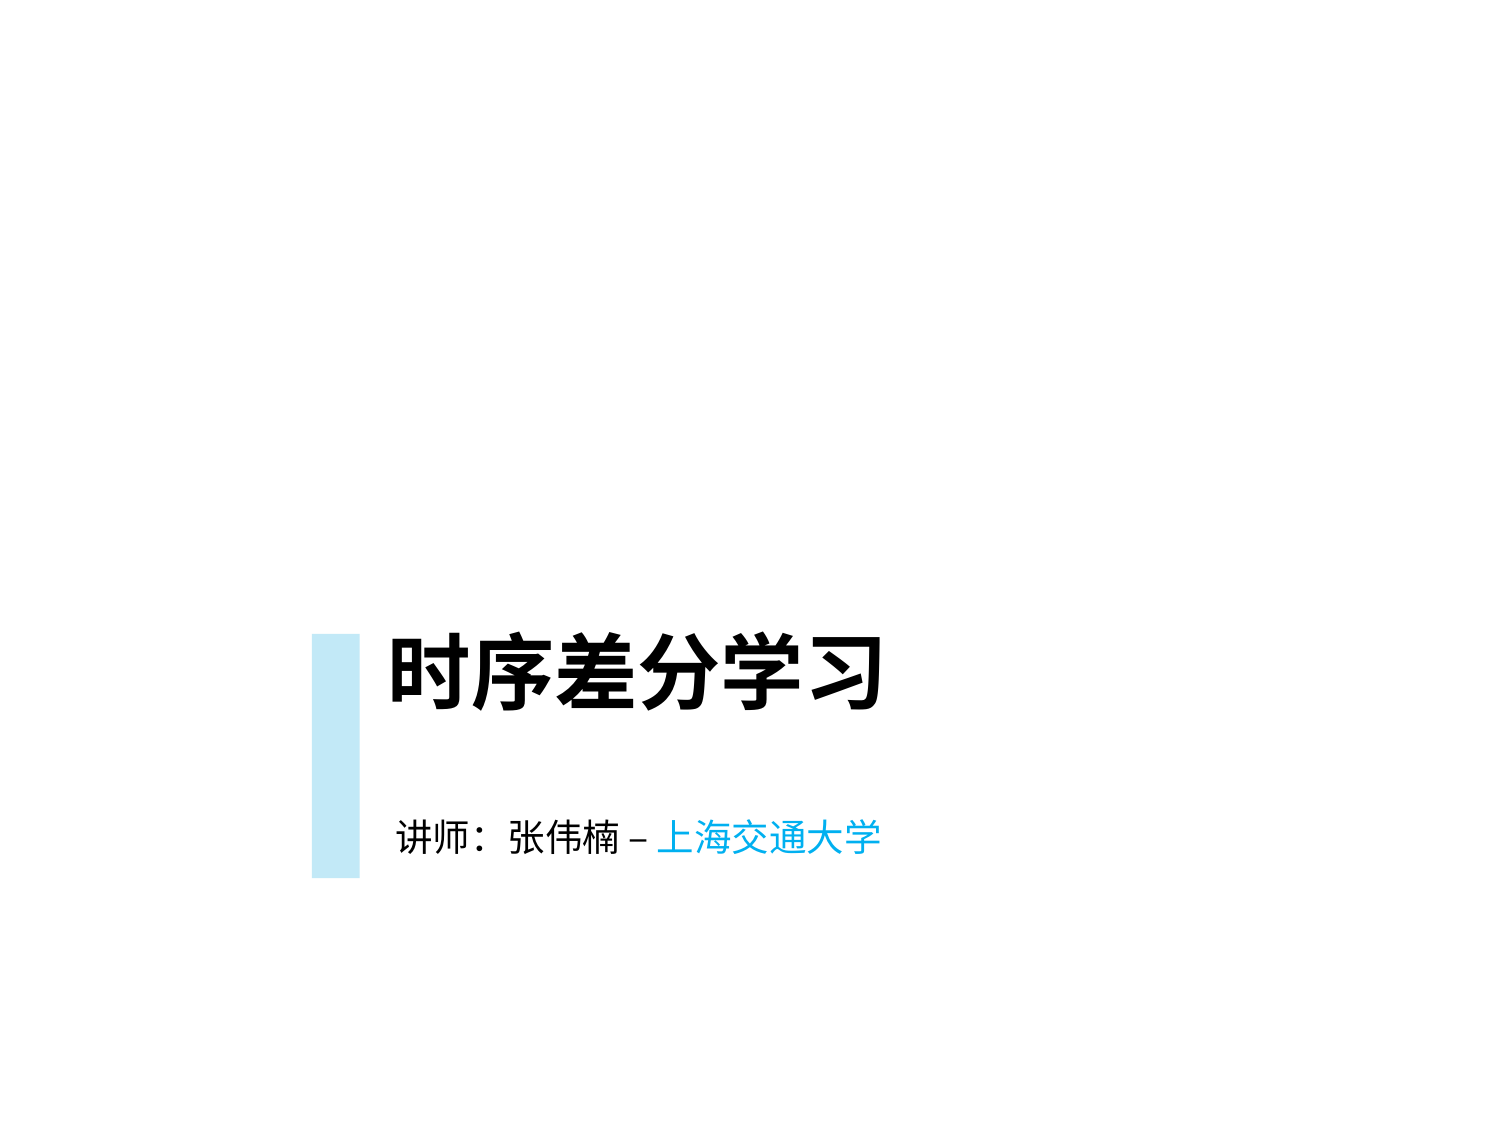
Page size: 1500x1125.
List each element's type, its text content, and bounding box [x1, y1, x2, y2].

text_box 讲师：张伟楠 – 上海交通大学 [380, 806, 1346, 867]
text_box 时序差分学习 [373, 613, 1339, 728]
